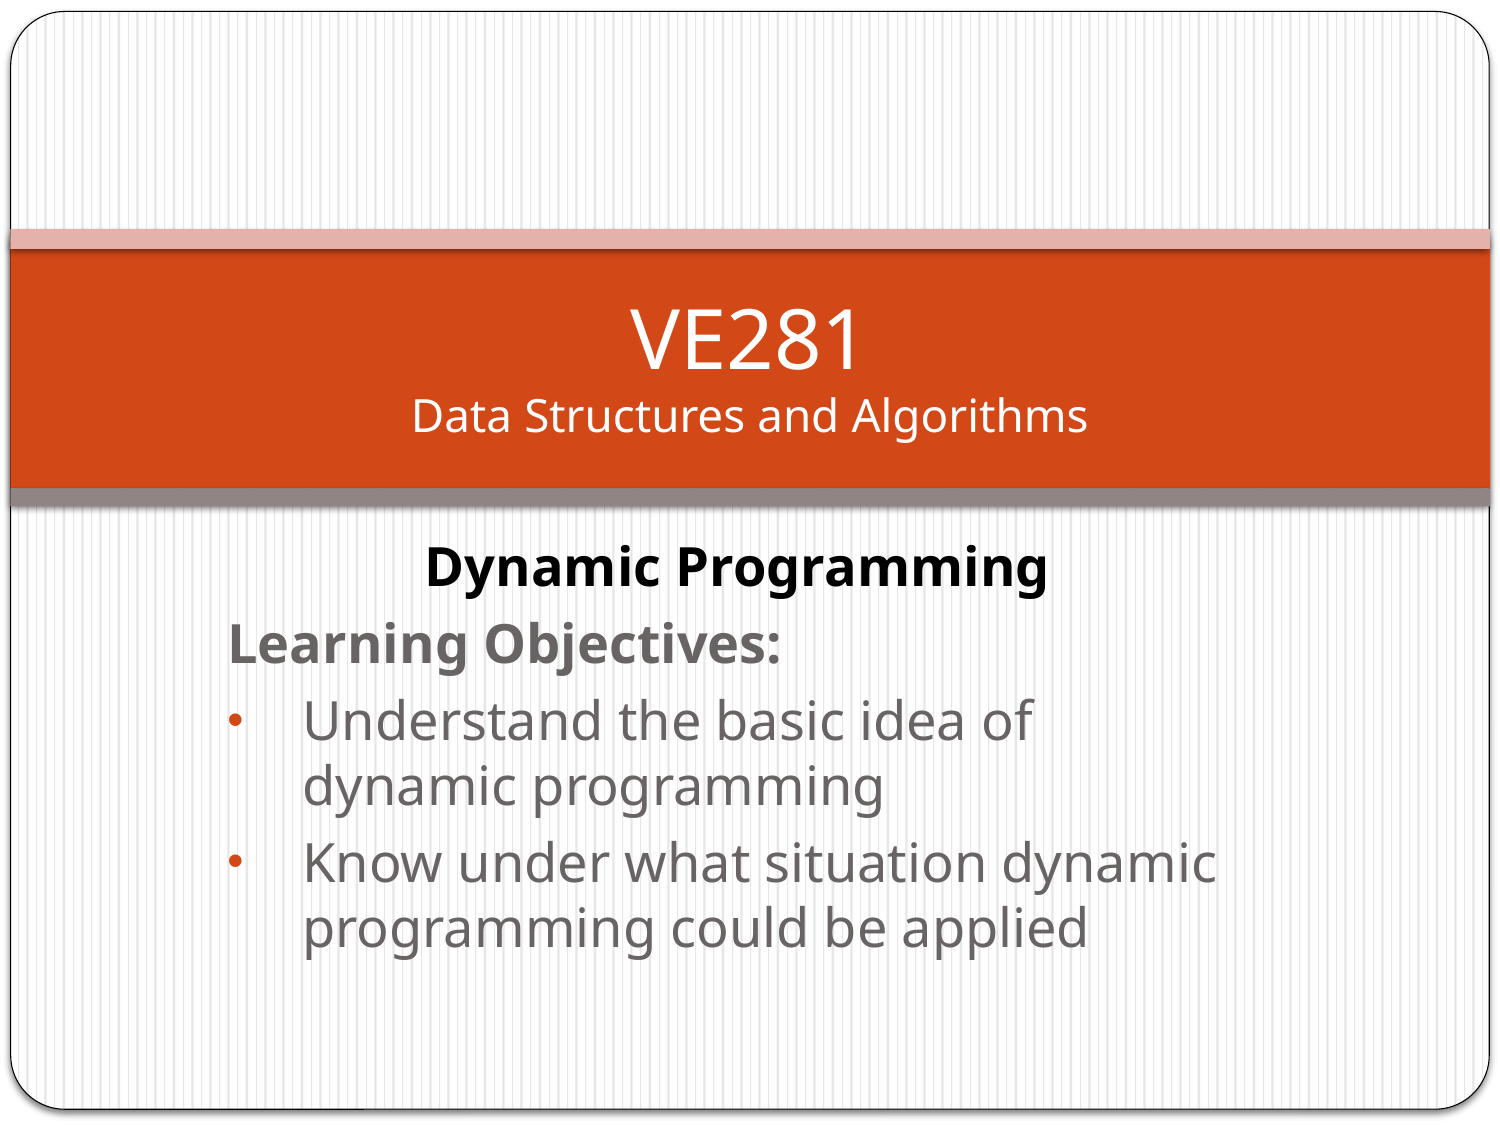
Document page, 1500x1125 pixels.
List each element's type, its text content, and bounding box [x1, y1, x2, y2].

subtitle Dynamic Programming Learning Objectives: Understand the basic idea of dynamic programming Know under what situation dynamic programming could be applied [212, 525, 1263, 1050]
title VE281 Data Structures and Algorithms [75, 247, 1425, 489]
